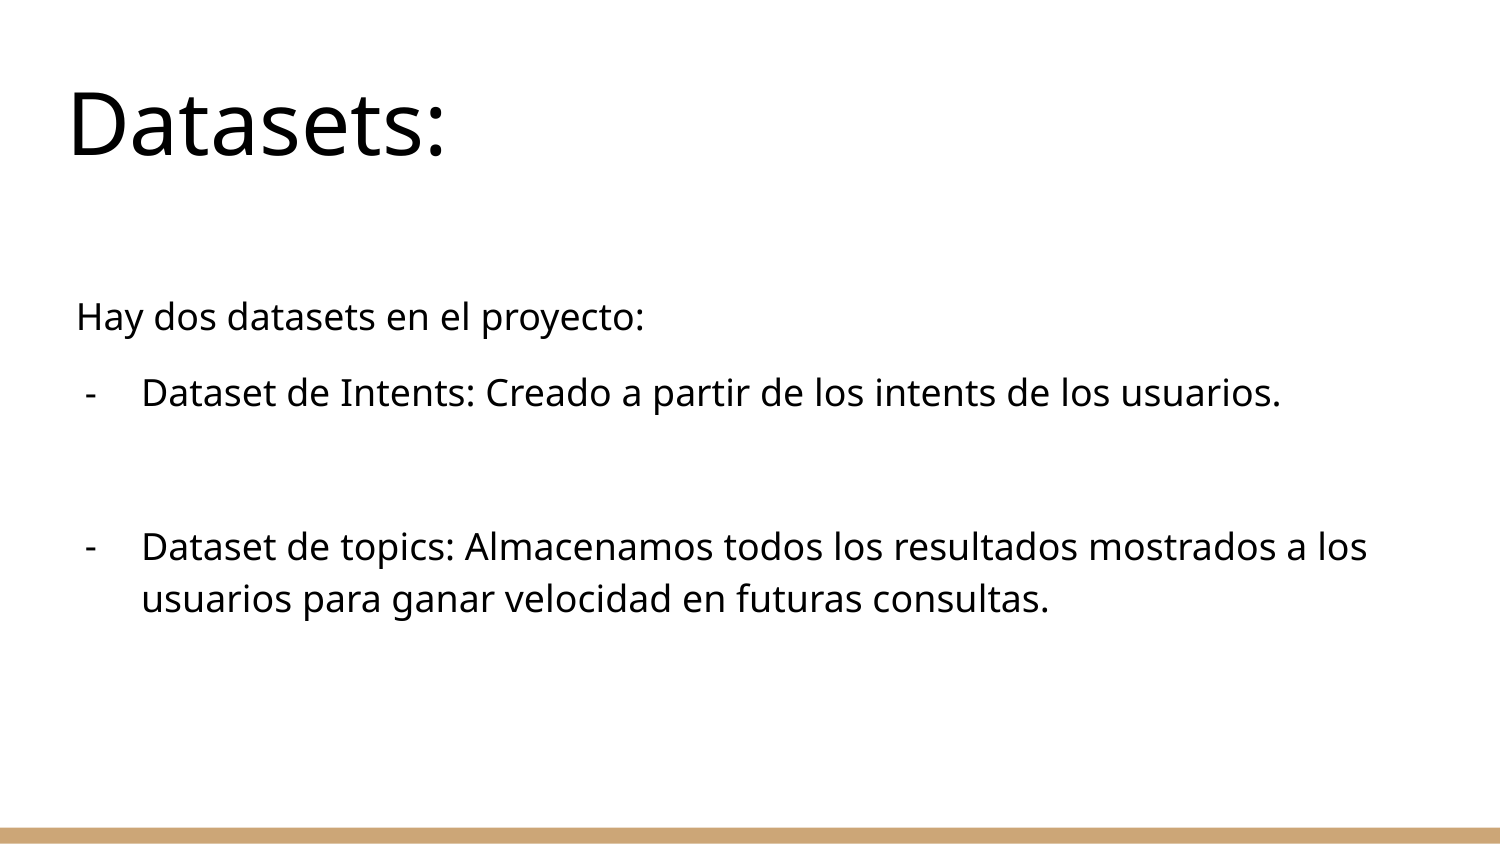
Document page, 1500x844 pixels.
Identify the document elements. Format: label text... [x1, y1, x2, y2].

title Datasets: [51, 51, 1449, 189]
list Hay dos datasets en el proyecto: Dataset de Intents: Creado a partir de los intents de los usuarios. Dataset de topics: Almacenamos todos los resultados mostrados a los usuarios para ganar velocidad en futuras consultas. [51, 200, 1449, 752]
